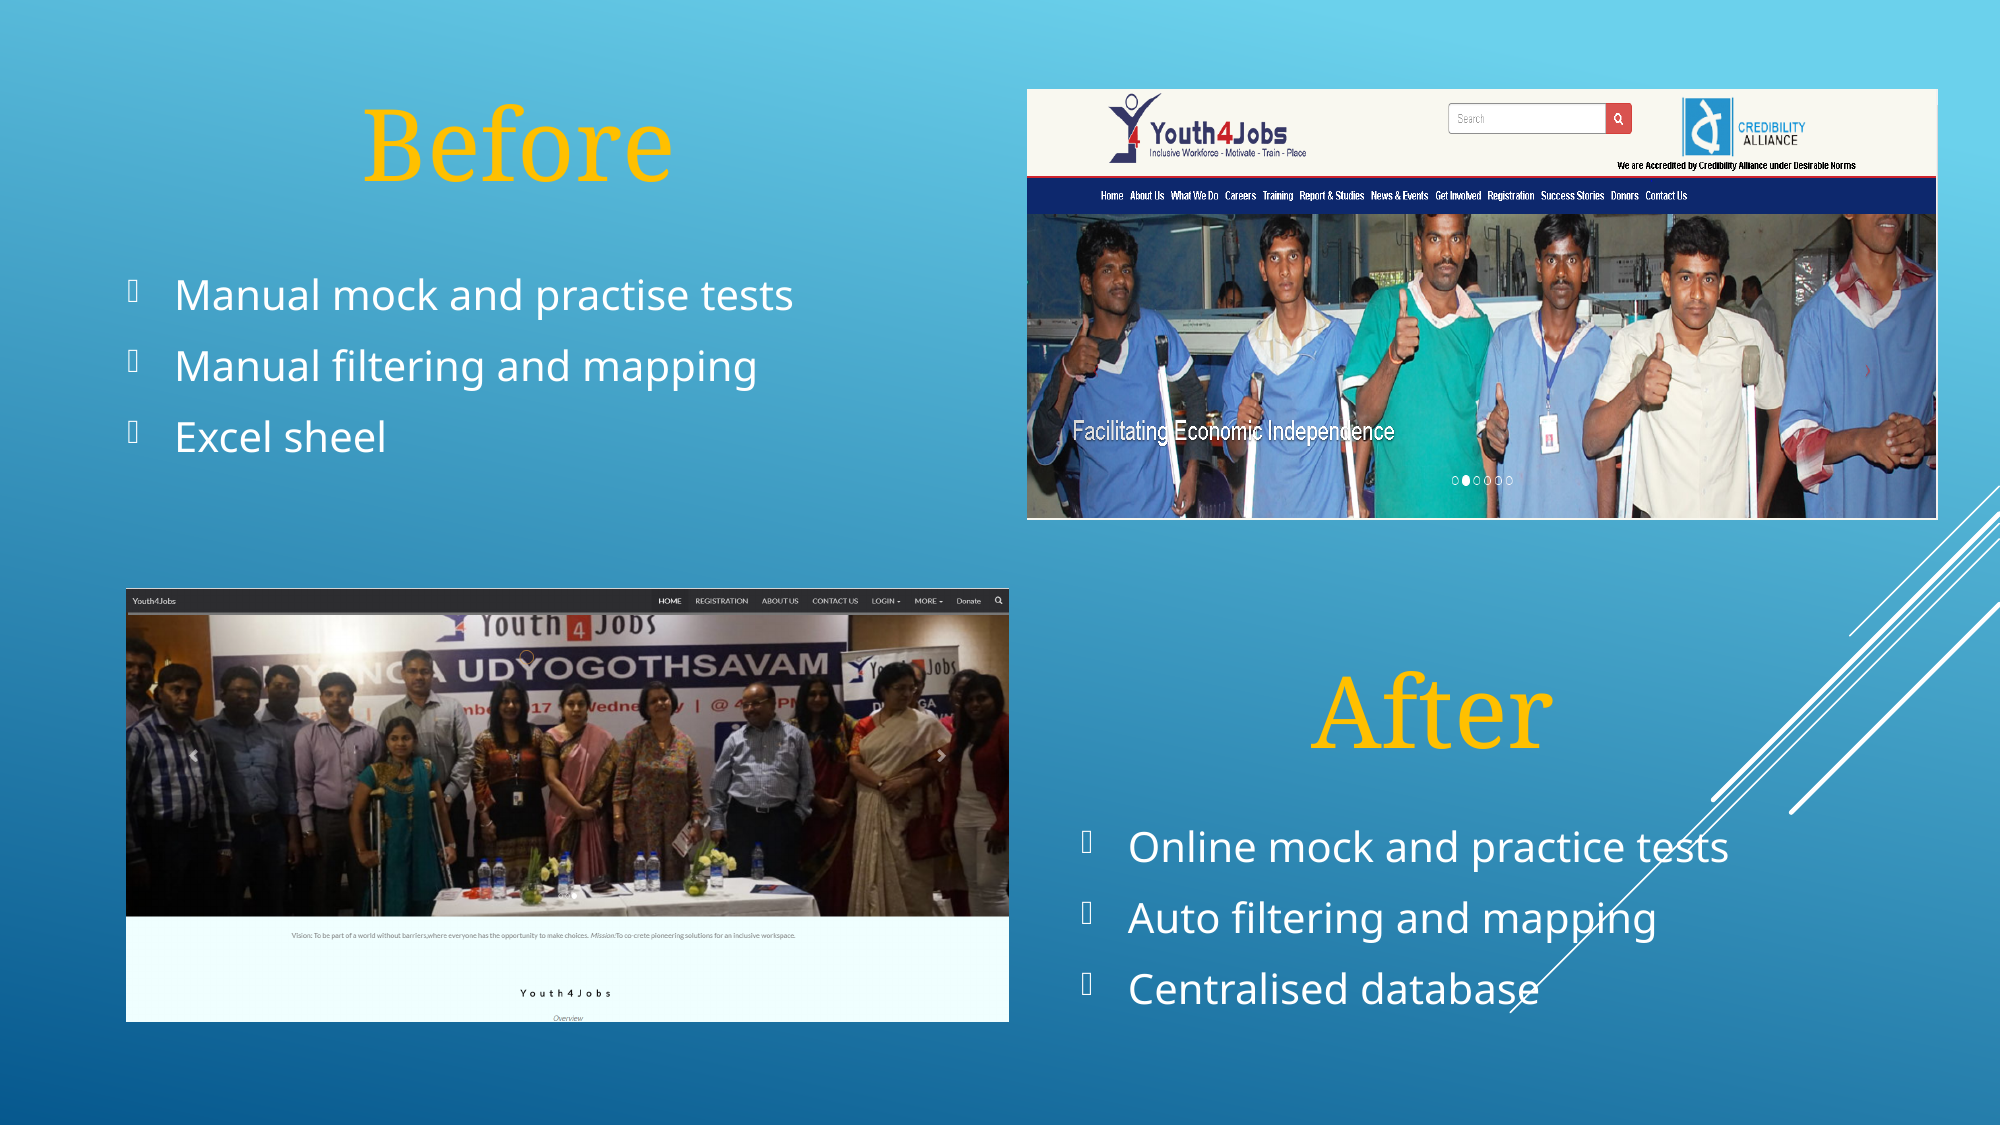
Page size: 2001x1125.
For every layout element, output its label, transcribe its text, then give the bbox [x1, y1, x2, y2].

list Manual mock and practise tests Manual filtering and mapping Excel sheel [112, 261, 937, 479]
list Online mock and practice tests Auto filtering and mapping Centralised database [1065, 813, 1875, 1022]
picture [126, 588, 1010, 1023]
list Before [113, 112, 925, 210]
picture [1026, 89, 1939, 520]
list After [1027, 679, 1839, 777]
